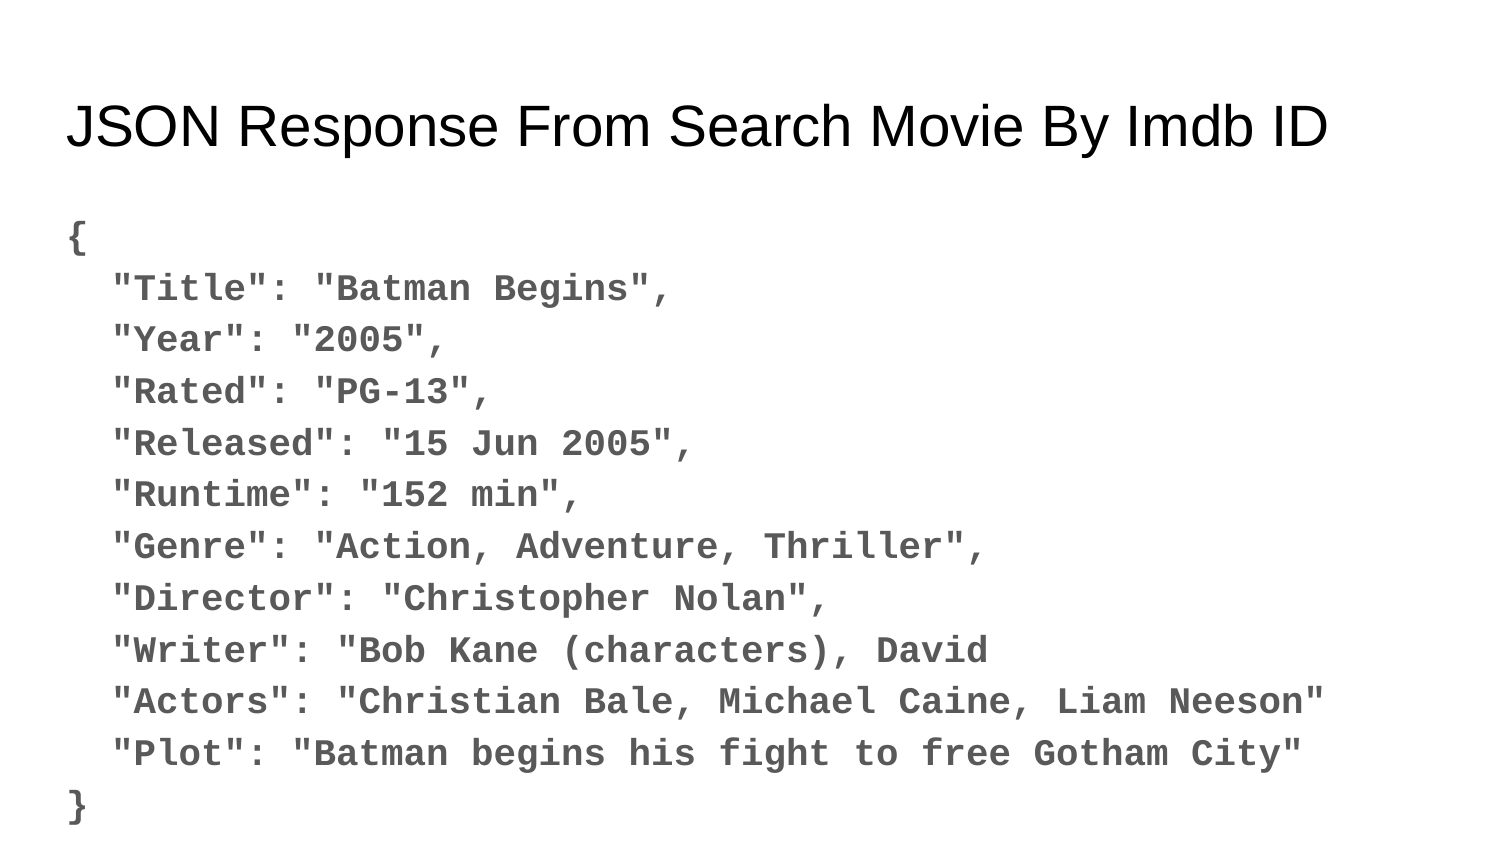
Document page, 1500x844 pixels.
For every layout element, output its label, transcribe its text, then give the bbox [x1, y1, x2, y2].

list { "Title": "Batman Begins", "Year": "2005", "Rated": "PG-13", "Released": "15 Jun 2005", "Runtime": "152 min", "Genre": "Action, Adventure, Thriller", "Director": "Christopher Nolan", "Writer": "Bob Kane (characters), David "Actors": "Christian Bale, Michael Caine, Liam Neeson" "Plot": "Batman begins his fight to free Gotham City" } [51, 189, 1500, 750]
title JSON Response From Search Movie By Imdb ID [51, 72, 1449, 167]
